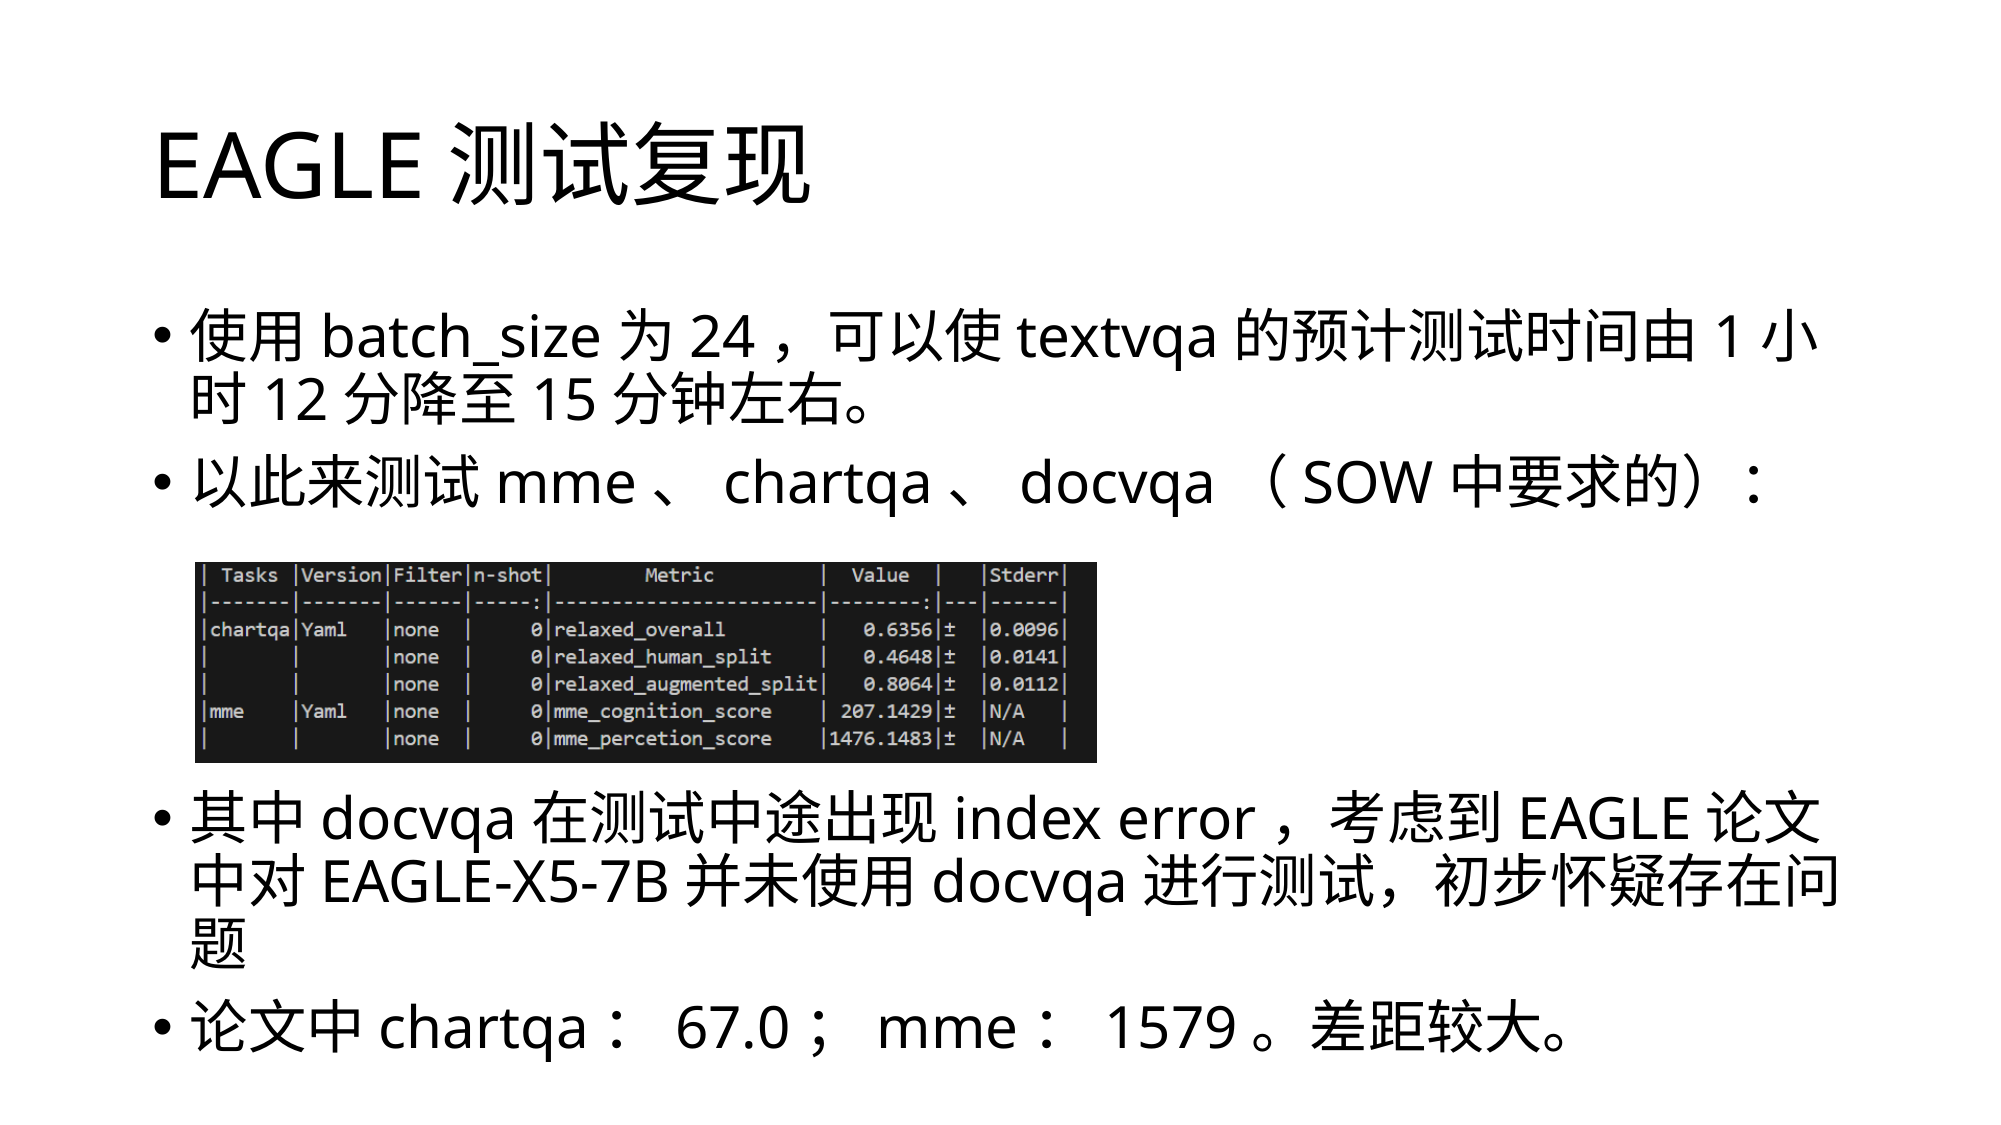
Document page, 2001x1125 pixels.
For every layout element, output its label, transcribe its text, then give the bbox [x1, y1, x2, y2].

list 使用batch_size为24，可以使textvqa的预计测试时间由1小时12分降至15分钟左右。 以此来测试mme、chartqa、docvqa（SOW中要求的）： 其中docvqa在测试中途出现index error，考虑到EAGLE论文中对EAGLE-X5-7B并未使用docvqa进行测试，初步怀疑存在问题 论文中chartqa：67.0；mme：1579。差距较大。 [137, 299, 1863, 1014]
picture [195, 562, 1097, 763]
title EAGLE测试复现 [137, 59, 1863, 278]
